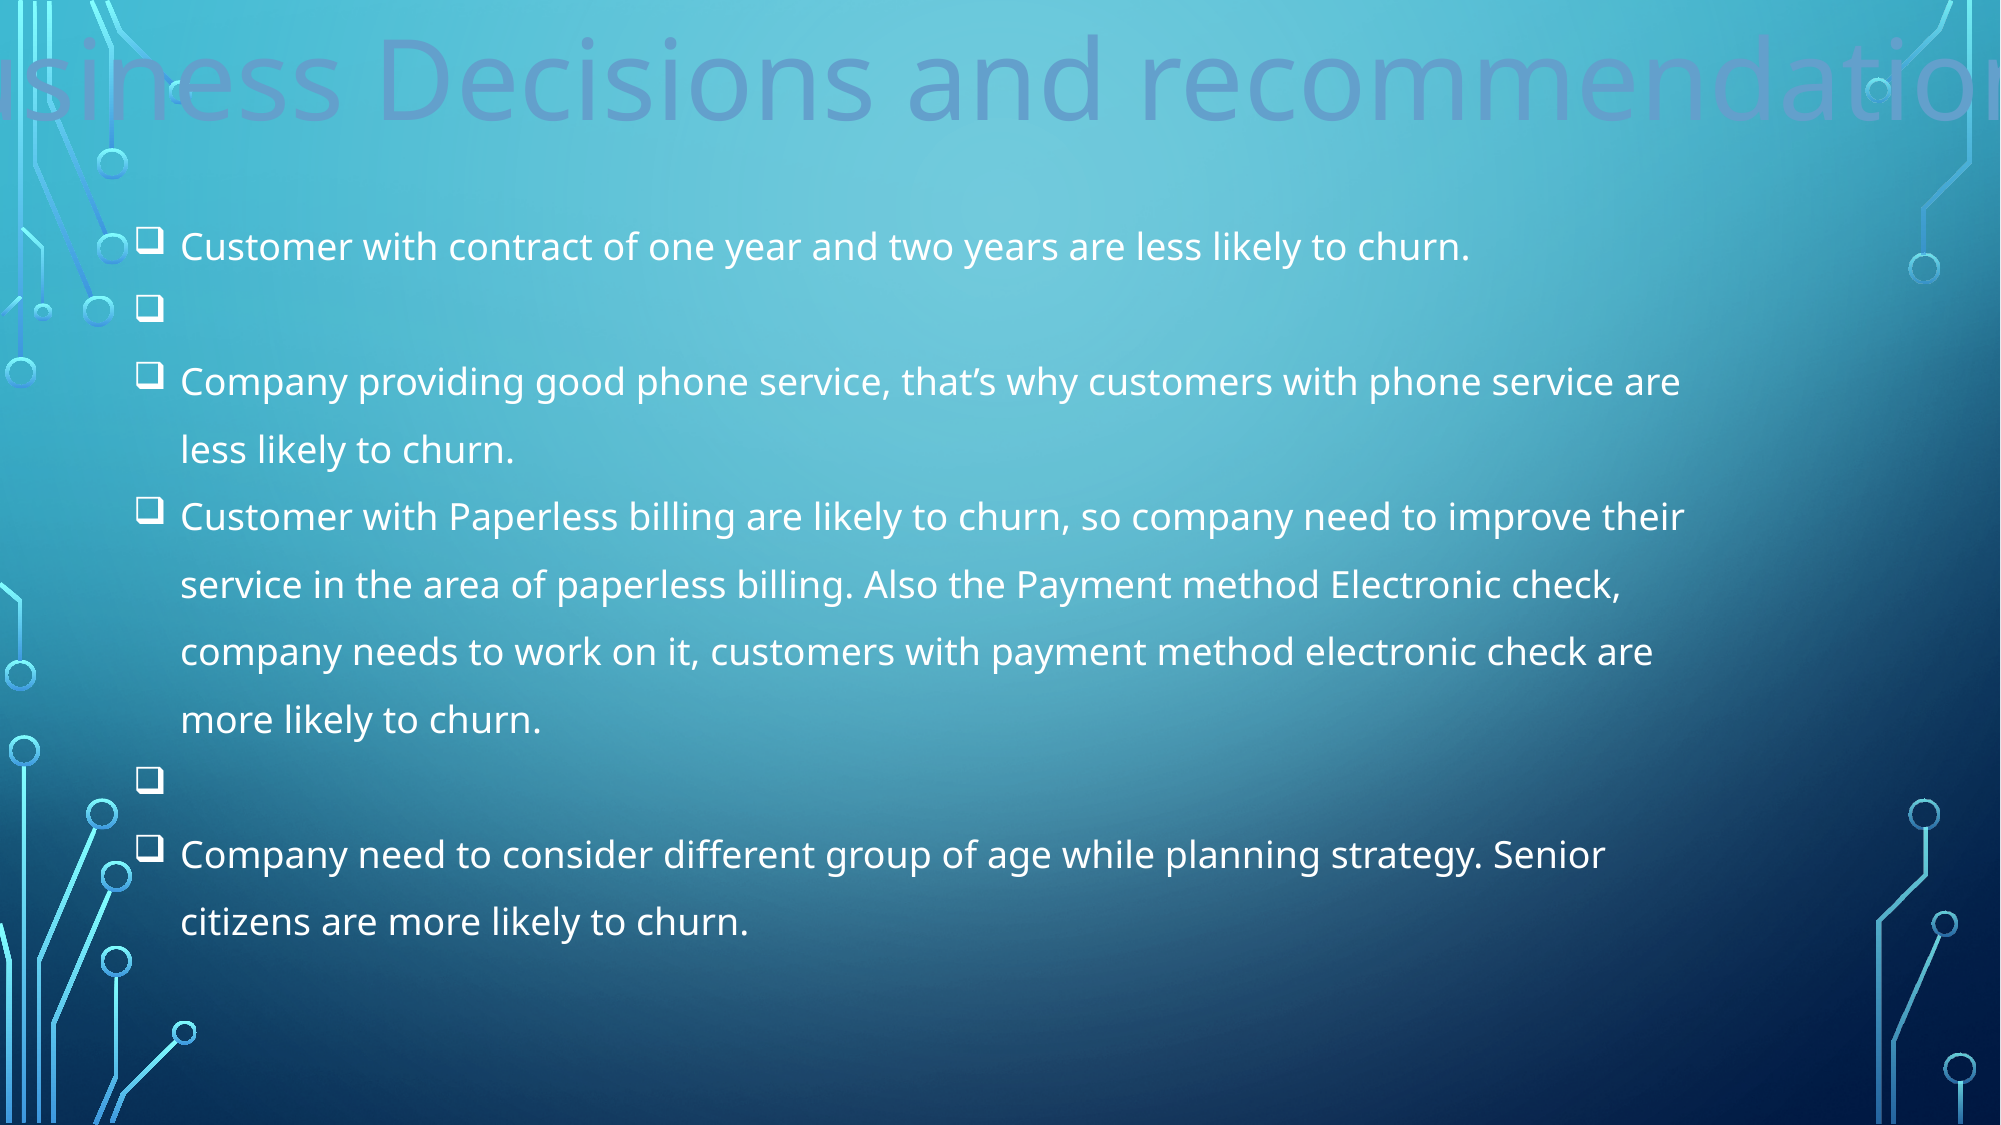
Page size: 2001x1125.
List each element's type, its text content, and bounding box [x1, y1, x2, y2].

text_box Business Decisions and recommendation [0, 0, 2000, 150]
text_box Customer with contract of one year and two years are less likely to churn. Company providing good phone service, that’s why customers with phone service are less likely to churn. Customer with Paperless billing are likely to churn, so company need to improve their service in the area of paperless billing. Also the Payment method Electronic check, company needs to work on it, customers with payment method electronic check are more likely to churn. Company need to consider different group of age while planning strategy. Senior citizens are more likely to churn. [118, 193, 1740, 1019]
